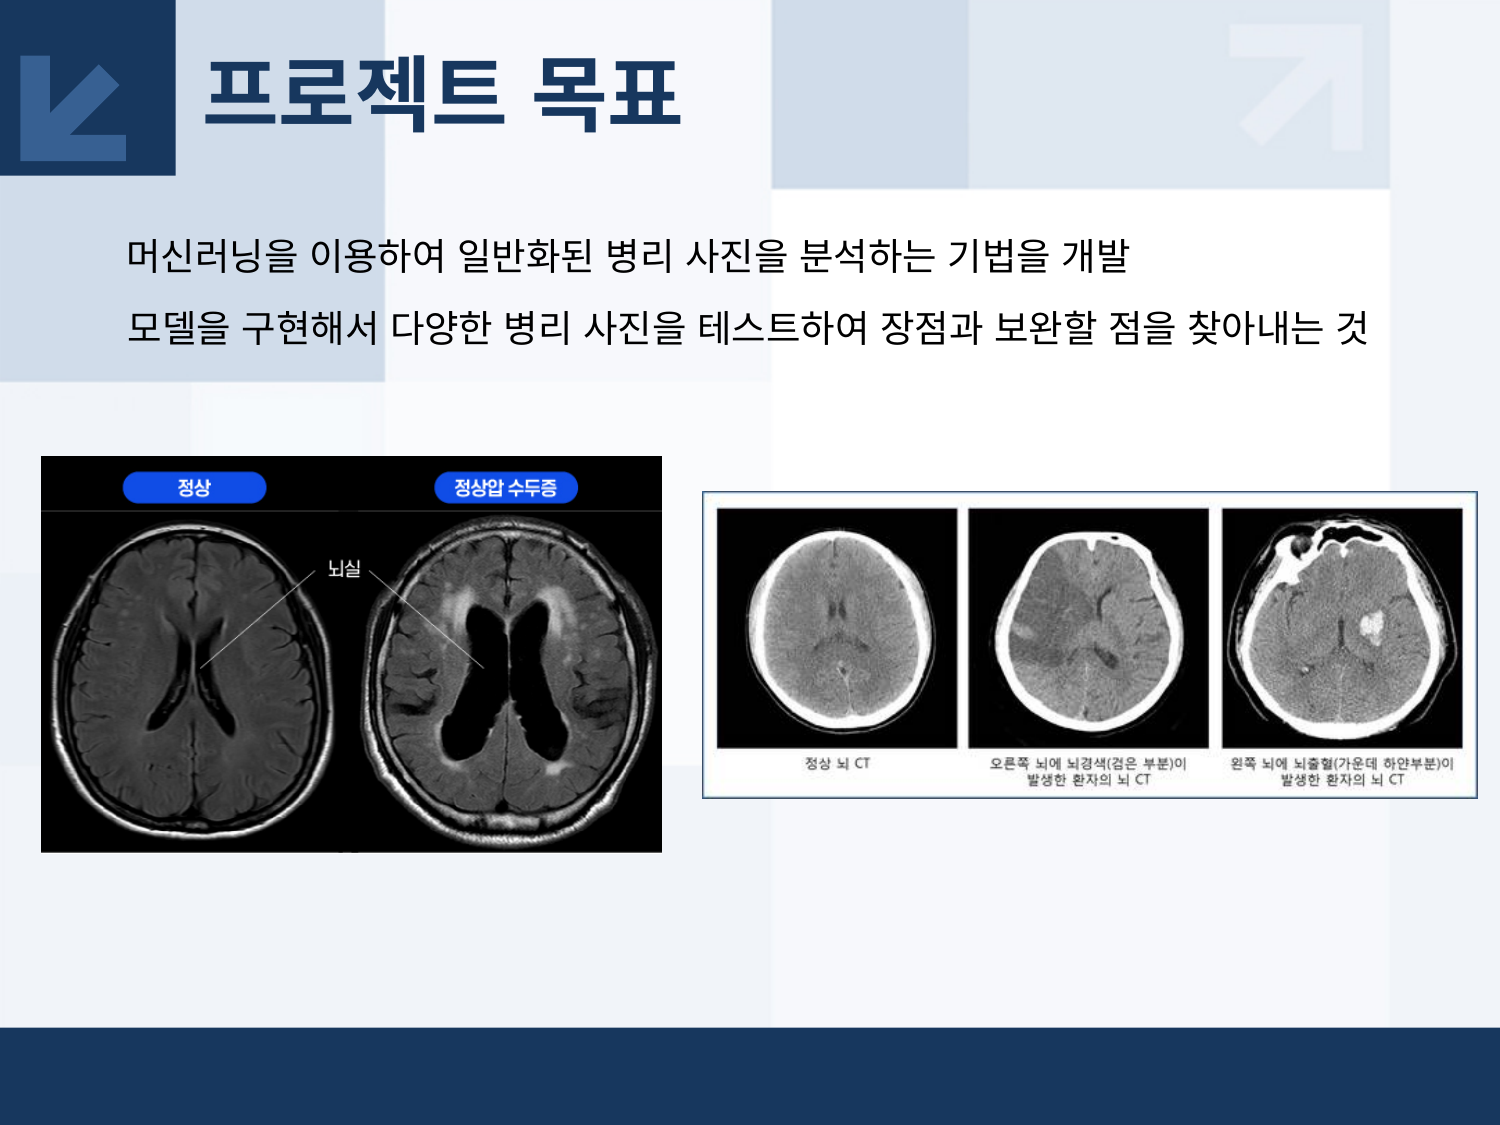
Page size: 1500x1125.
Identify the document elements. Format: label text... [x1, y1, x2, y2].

text_box 모델을 구현해서 다양한 병리 사진을 테스트하여 장점과 보완할 점을 찾아내는 것 [113, 297, 1397, 358]
text_box 머신러닝을 이용하여 일반화된 병리 사진을 분석하는 기법을 개발 [111, 225, 1147, 286]
text_box 프로젝트 목표 [187, 35, 1406, 150]
picture [0, 0, 1500, 1027]
